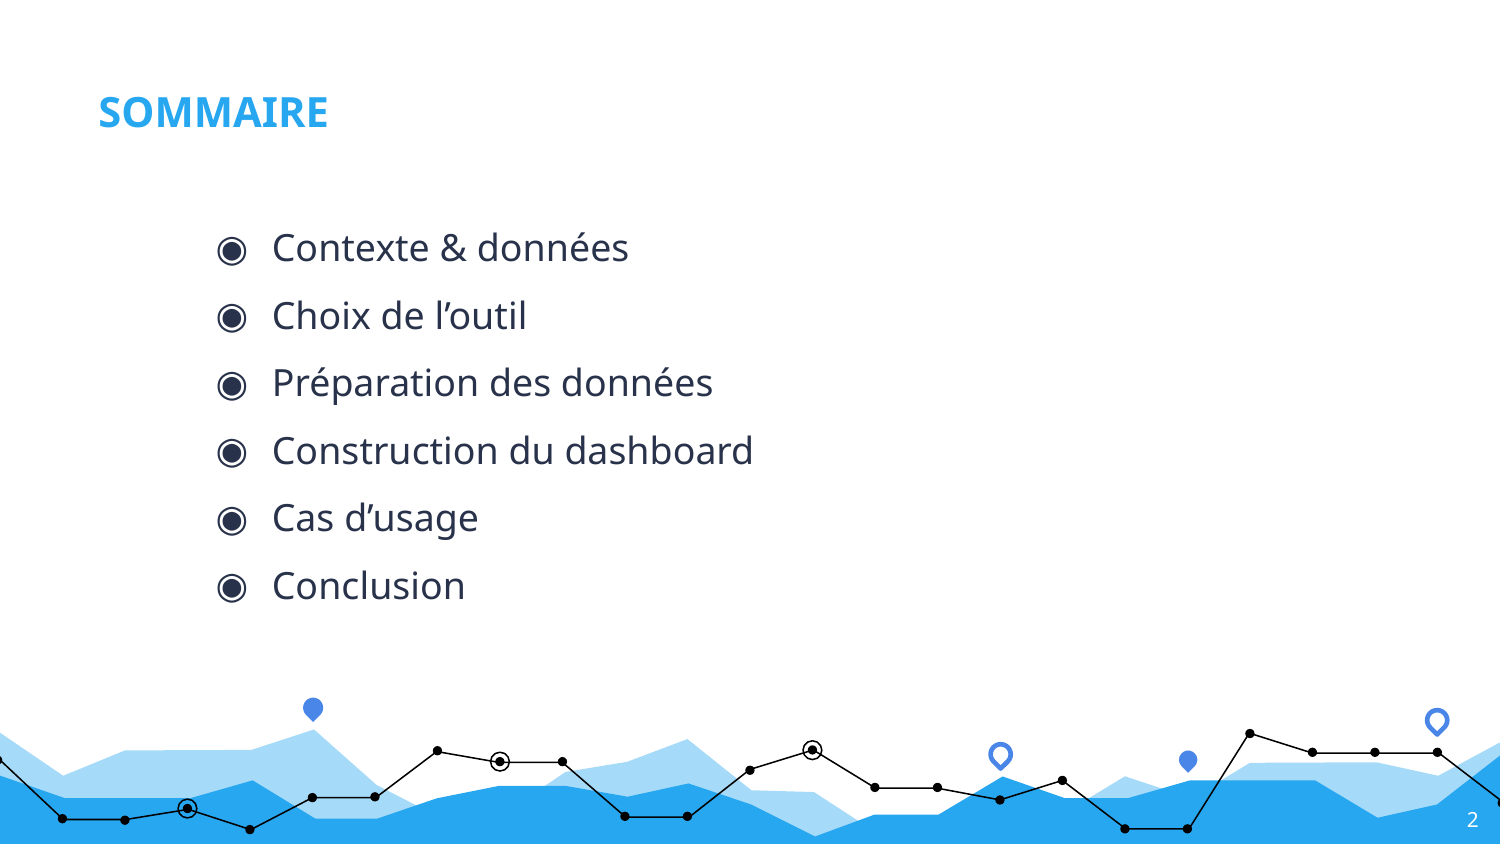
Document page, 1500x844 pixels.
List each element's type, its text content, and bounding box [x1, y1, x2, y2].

list Contexte & données Choix de l’outil Préparation des données Construction du dashboard Cas d’usage Conclusion [181, 186, 1066, 551]
title SOMMAIRE [83, 52, 1231, 170]
slide_number ‹#› [1403, 791, 1494, 844]
